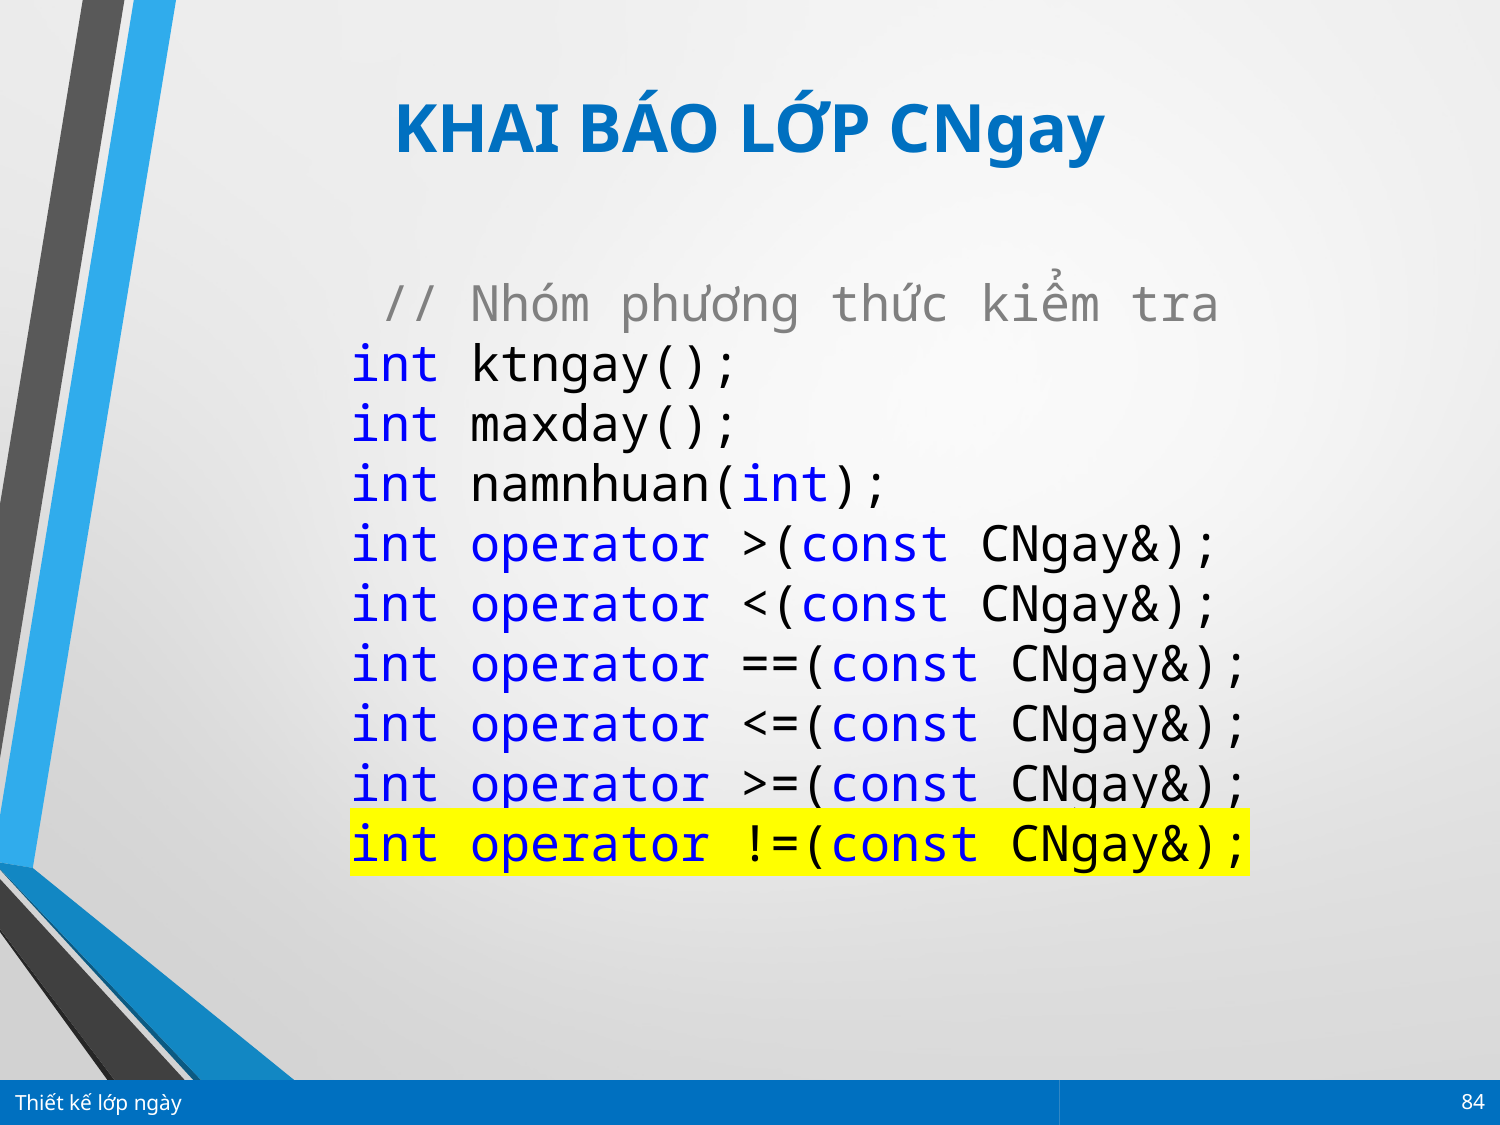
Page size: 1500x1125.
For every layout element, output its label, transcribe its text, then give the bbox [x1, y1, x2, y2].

footer Thiết kế lớp ngày [0, 1080, 1059, 1125]
text_box // Nhóm phương thức kiểm tra int ktngay(); int maxday(); int namnhuan(int); int operator >(const CNgay&); int operator <(const CNgay&); int operator ==(const CNgay&); int operator <=(const CNgay&); int operator >=(const CNgay&); int operator !=(const CNgay&); [35, 264, 1465, 880]
text_box KHAI BÁO LỚP CNgay [286, 78, 1214, 174]
slide_number 84 [1059, 1080, 1500, 1125]
